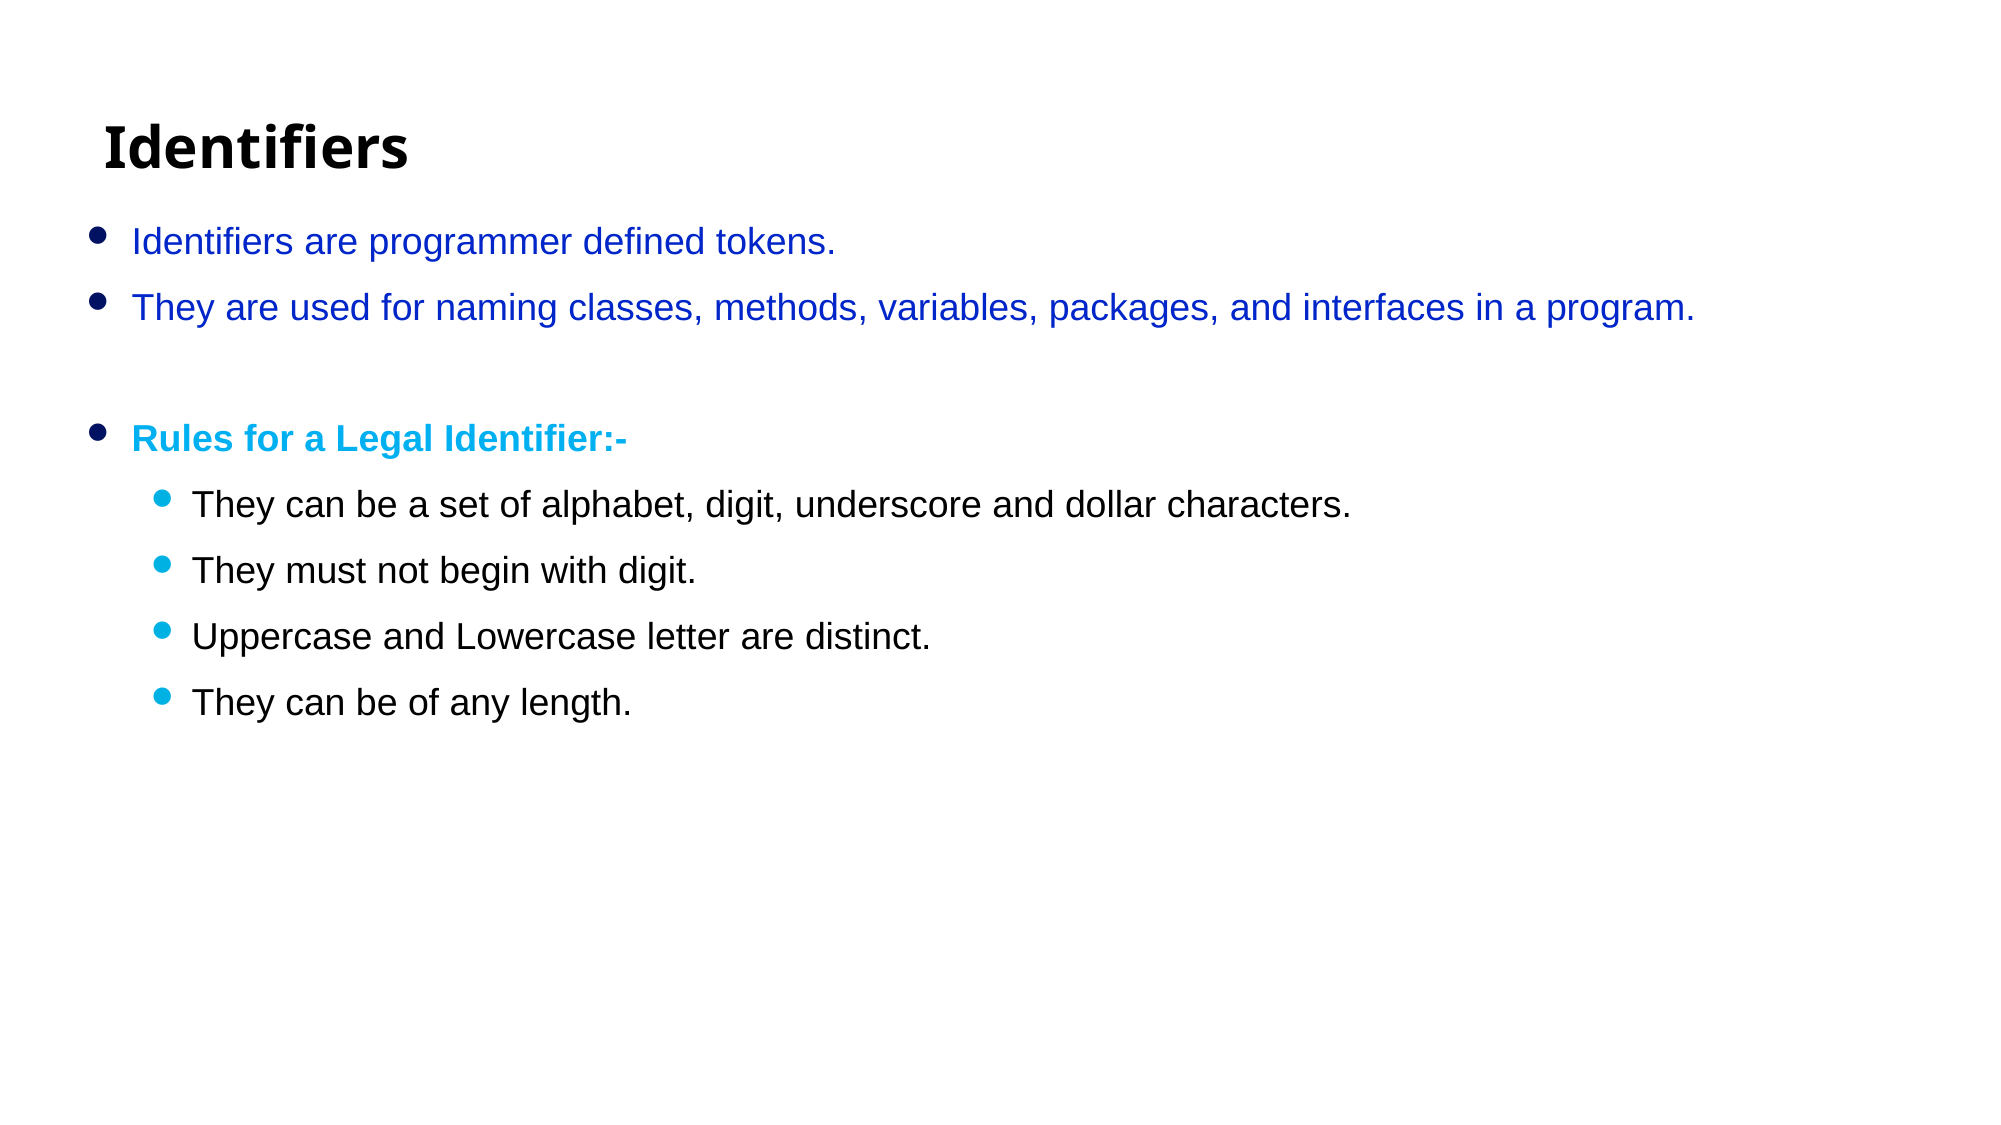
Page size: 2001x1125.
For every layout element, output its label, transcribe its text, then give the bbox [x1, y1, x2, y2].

list Identifiers are programmer defined tokens. They are used for naming classes, methods, variables, packages, and interfaces in a program. Rules for a Legal Identifier:- They can be a set of alphabet, digit, underscore and dollar characters. They must not begin with digit. Uppercase and Lowercase letter are distinct. They can be of any length. [71, 209, 1848, 916]
title Identifiers [89, 103, 1866, 198]
